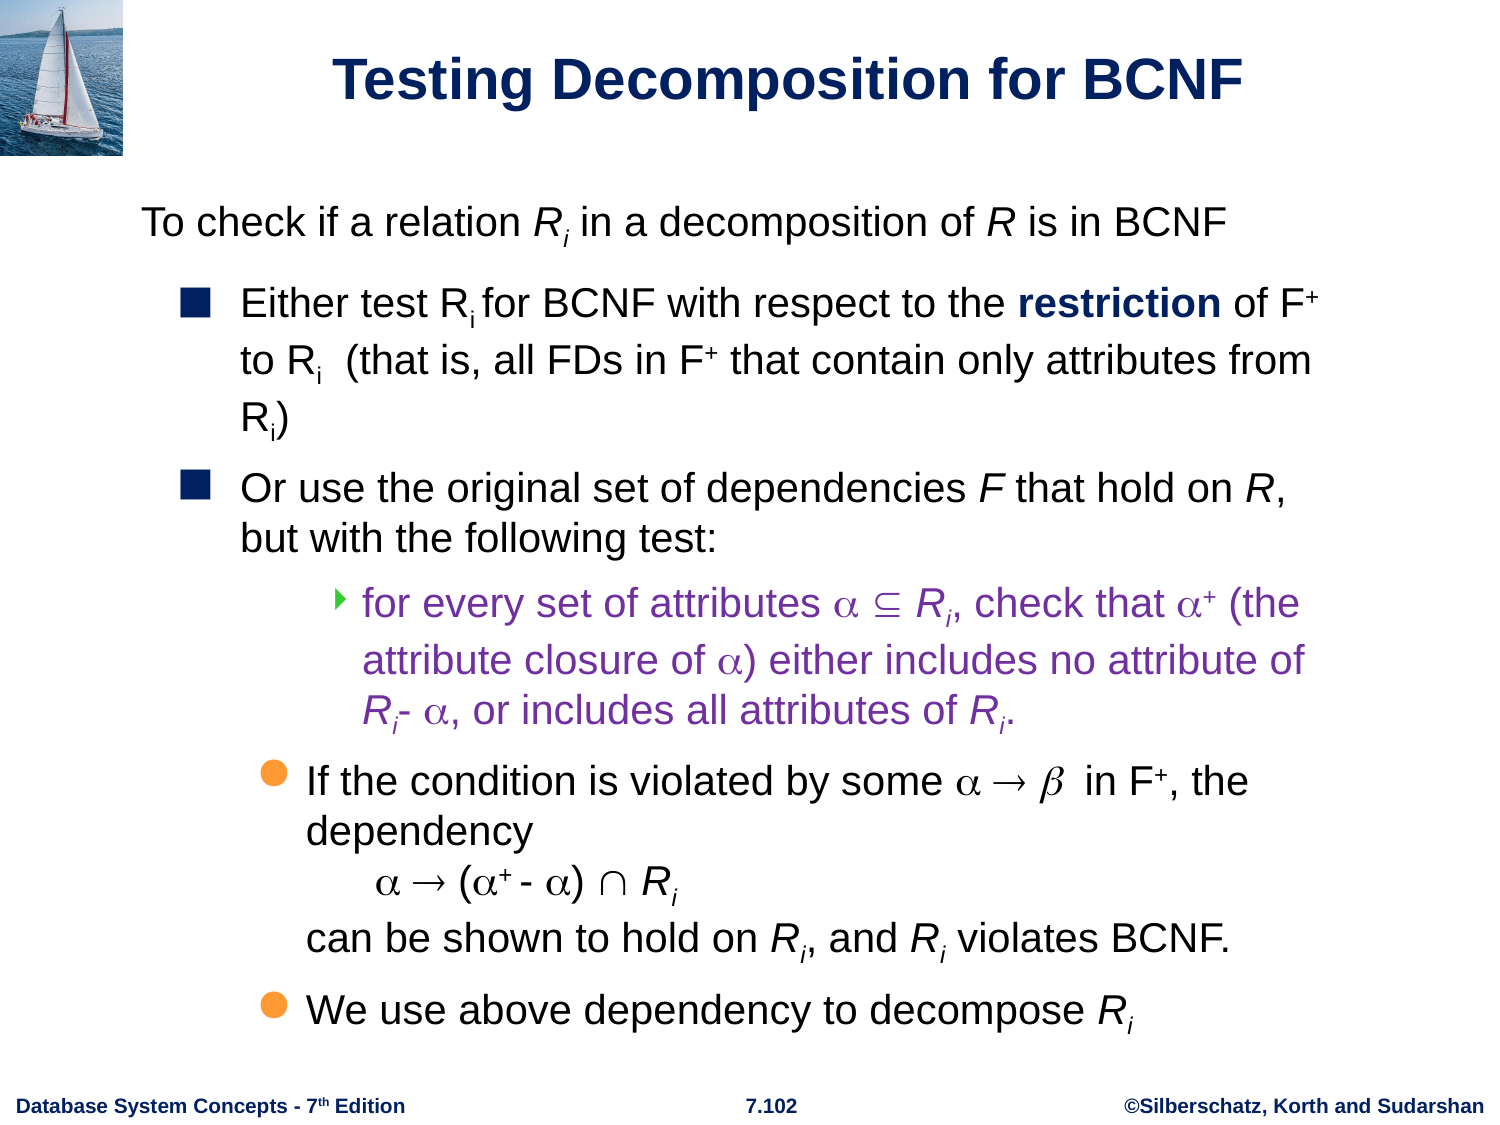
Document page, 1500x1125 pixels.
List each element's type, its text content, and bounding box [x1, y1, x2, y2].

picture [0, 0, 123, 156]
text_box To check if a relation Ri in a decomposition of R is in BCNF [126, 187, 1287, 260]
list Either test Ri for BCNF with respect to the restriction of F+ to Ri (that is, all FDs in F+ that contain only attributes from Ri) Or use the original set of dependencies F that hold on R, but with the following test: for every set of attributes   Ri, check that + (the attribute closure of ) either includes no attribute of Ri- , or includes all attributes of Ri. If the condition is violated by some    in F+, the dependency   (+ - )  Ri can be shown to hold on Ri, and Ri violates BCNF. We use above dependency to decompose Ri [168, 268, 1368, 857]
title Testing Decomposition for BCNF [125, 18, 1452, 120]
